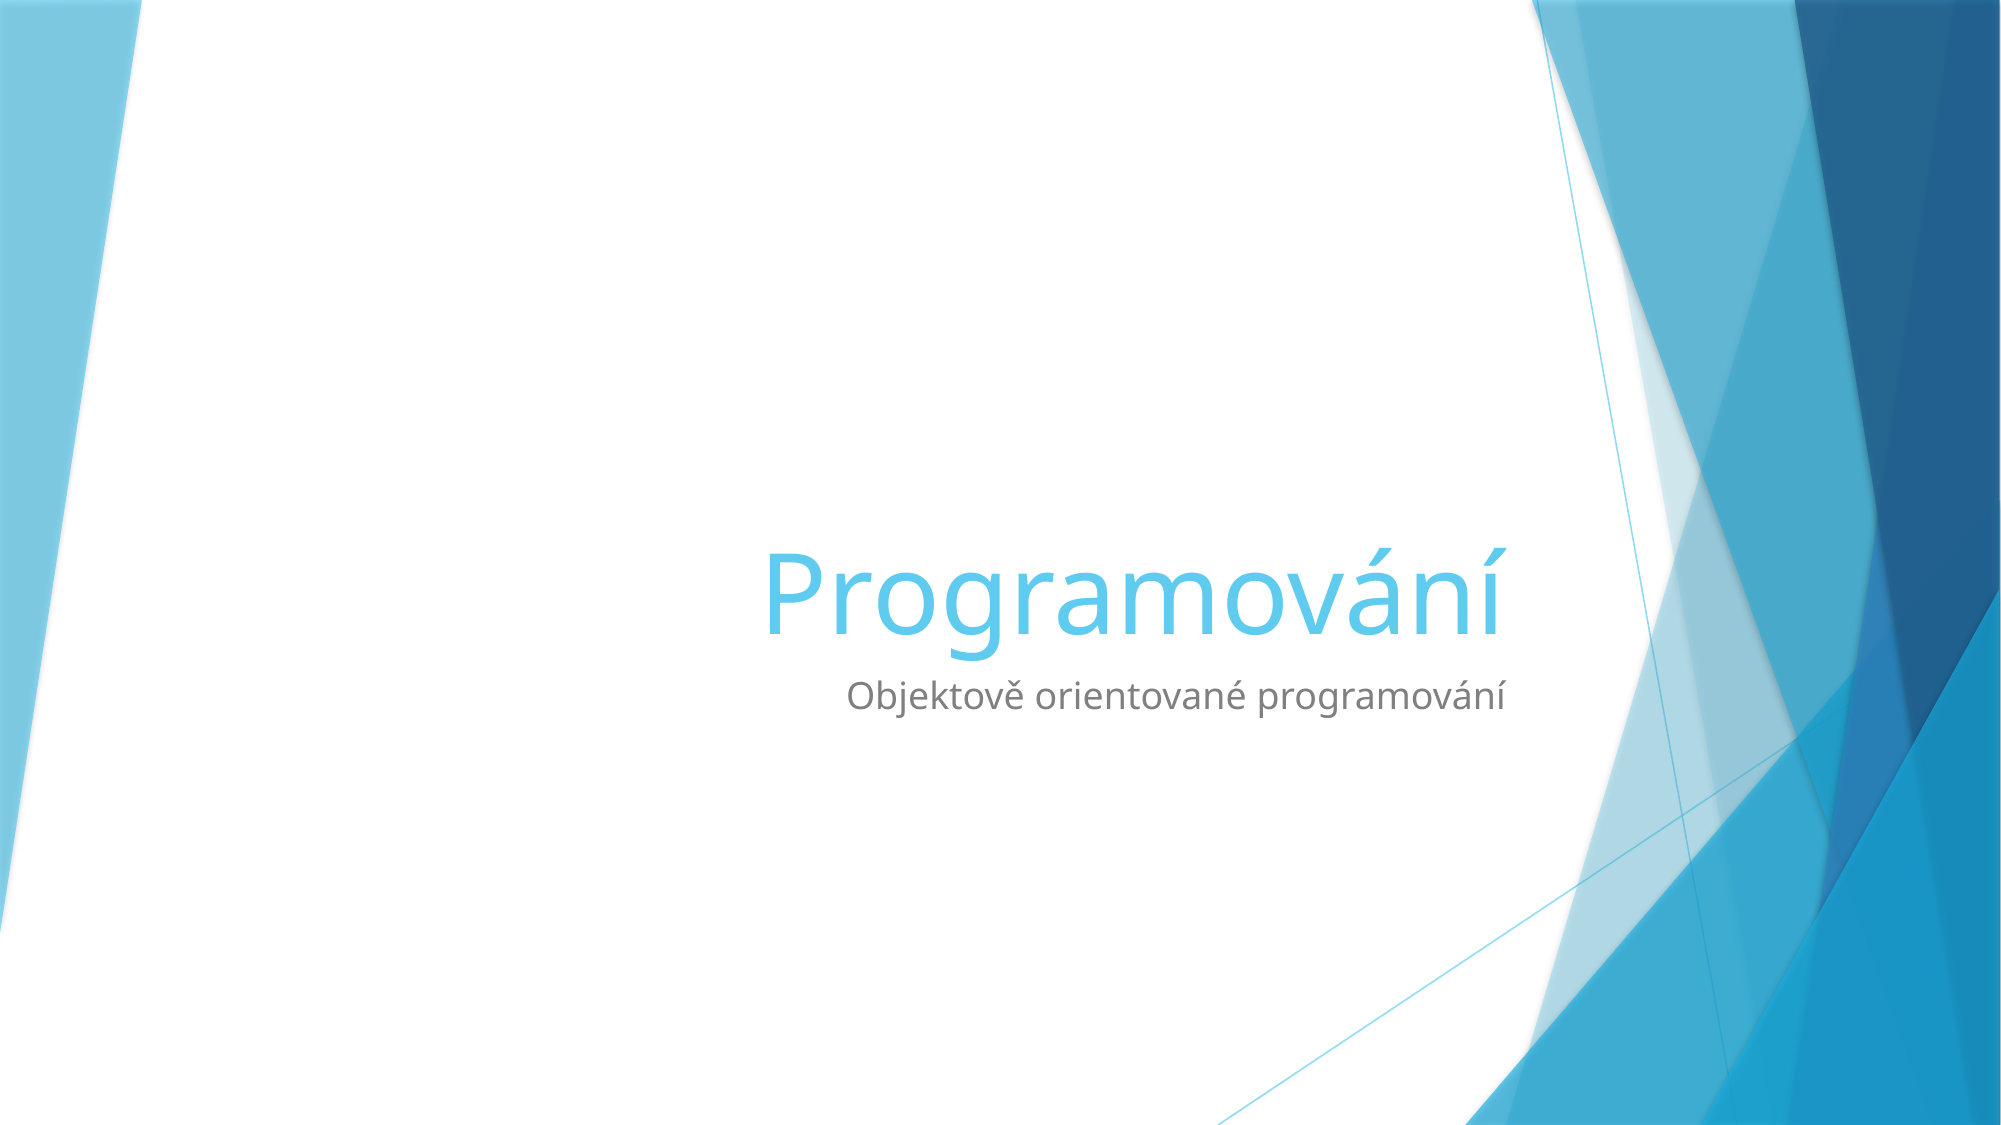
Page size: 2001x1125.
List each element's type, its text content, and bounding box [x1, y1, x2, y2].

subtitle Objektově orientované programování [247, 664, 1522, 845]
title Programování [247, 394, 1522, 664]
